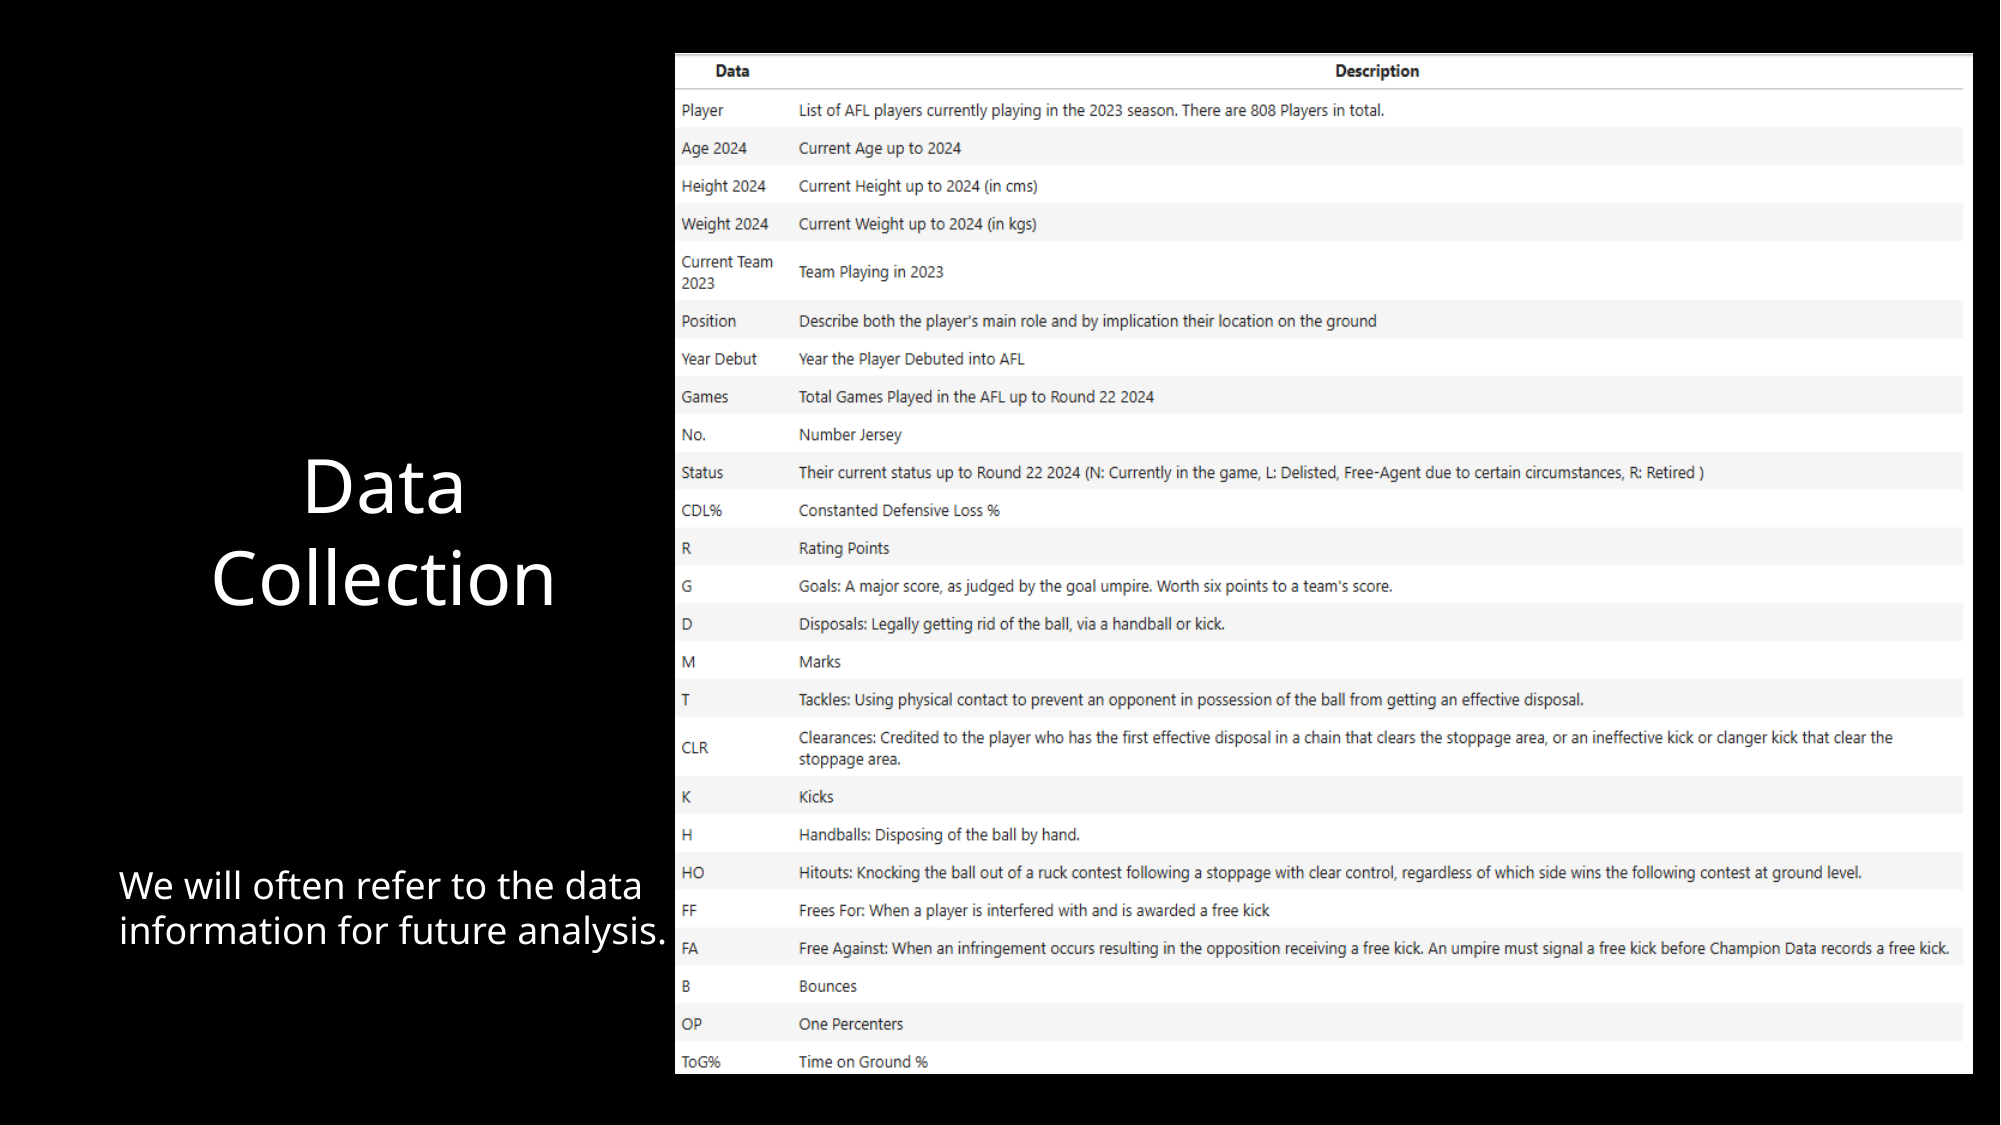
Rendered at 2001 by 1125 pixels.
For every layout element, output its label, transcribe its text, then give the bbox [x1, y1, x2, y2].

text_box Data Collection [168, 322, 601, 741]
text_box We will often refer to the data information for future analysis. [103, 854, 667, 960]
picture [674, 52, 1974, 1075]
